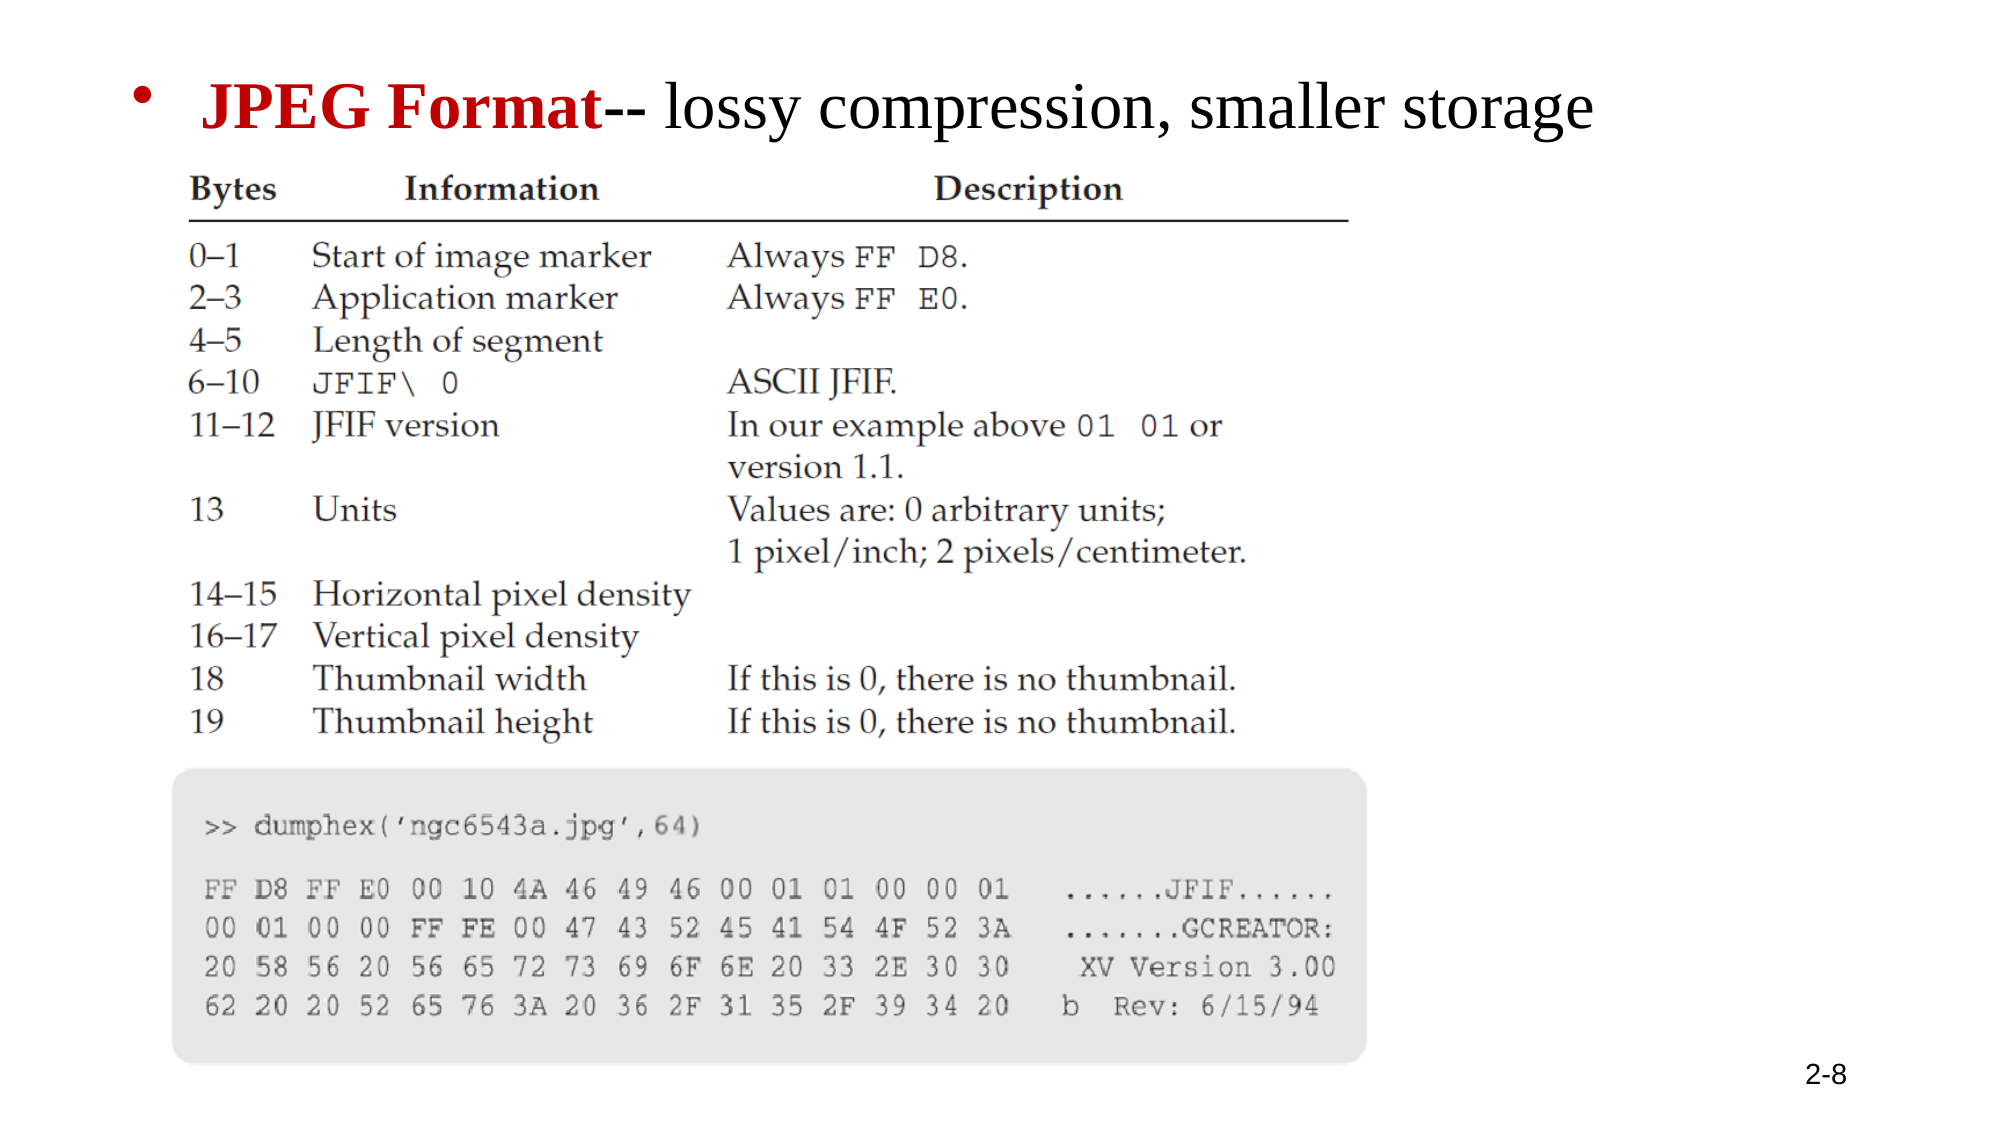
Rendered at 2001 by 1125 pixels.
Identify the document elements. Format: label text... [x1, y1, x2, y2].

text_box JPEG Format-- lossy compression, smaller storage [116, 55, 1614, 150]
slide_number 2-8 [1412, 1042, 1863, 1103]
picture [175, 163, 1366, 746]
picture [168, 766, 1373, 1071]
